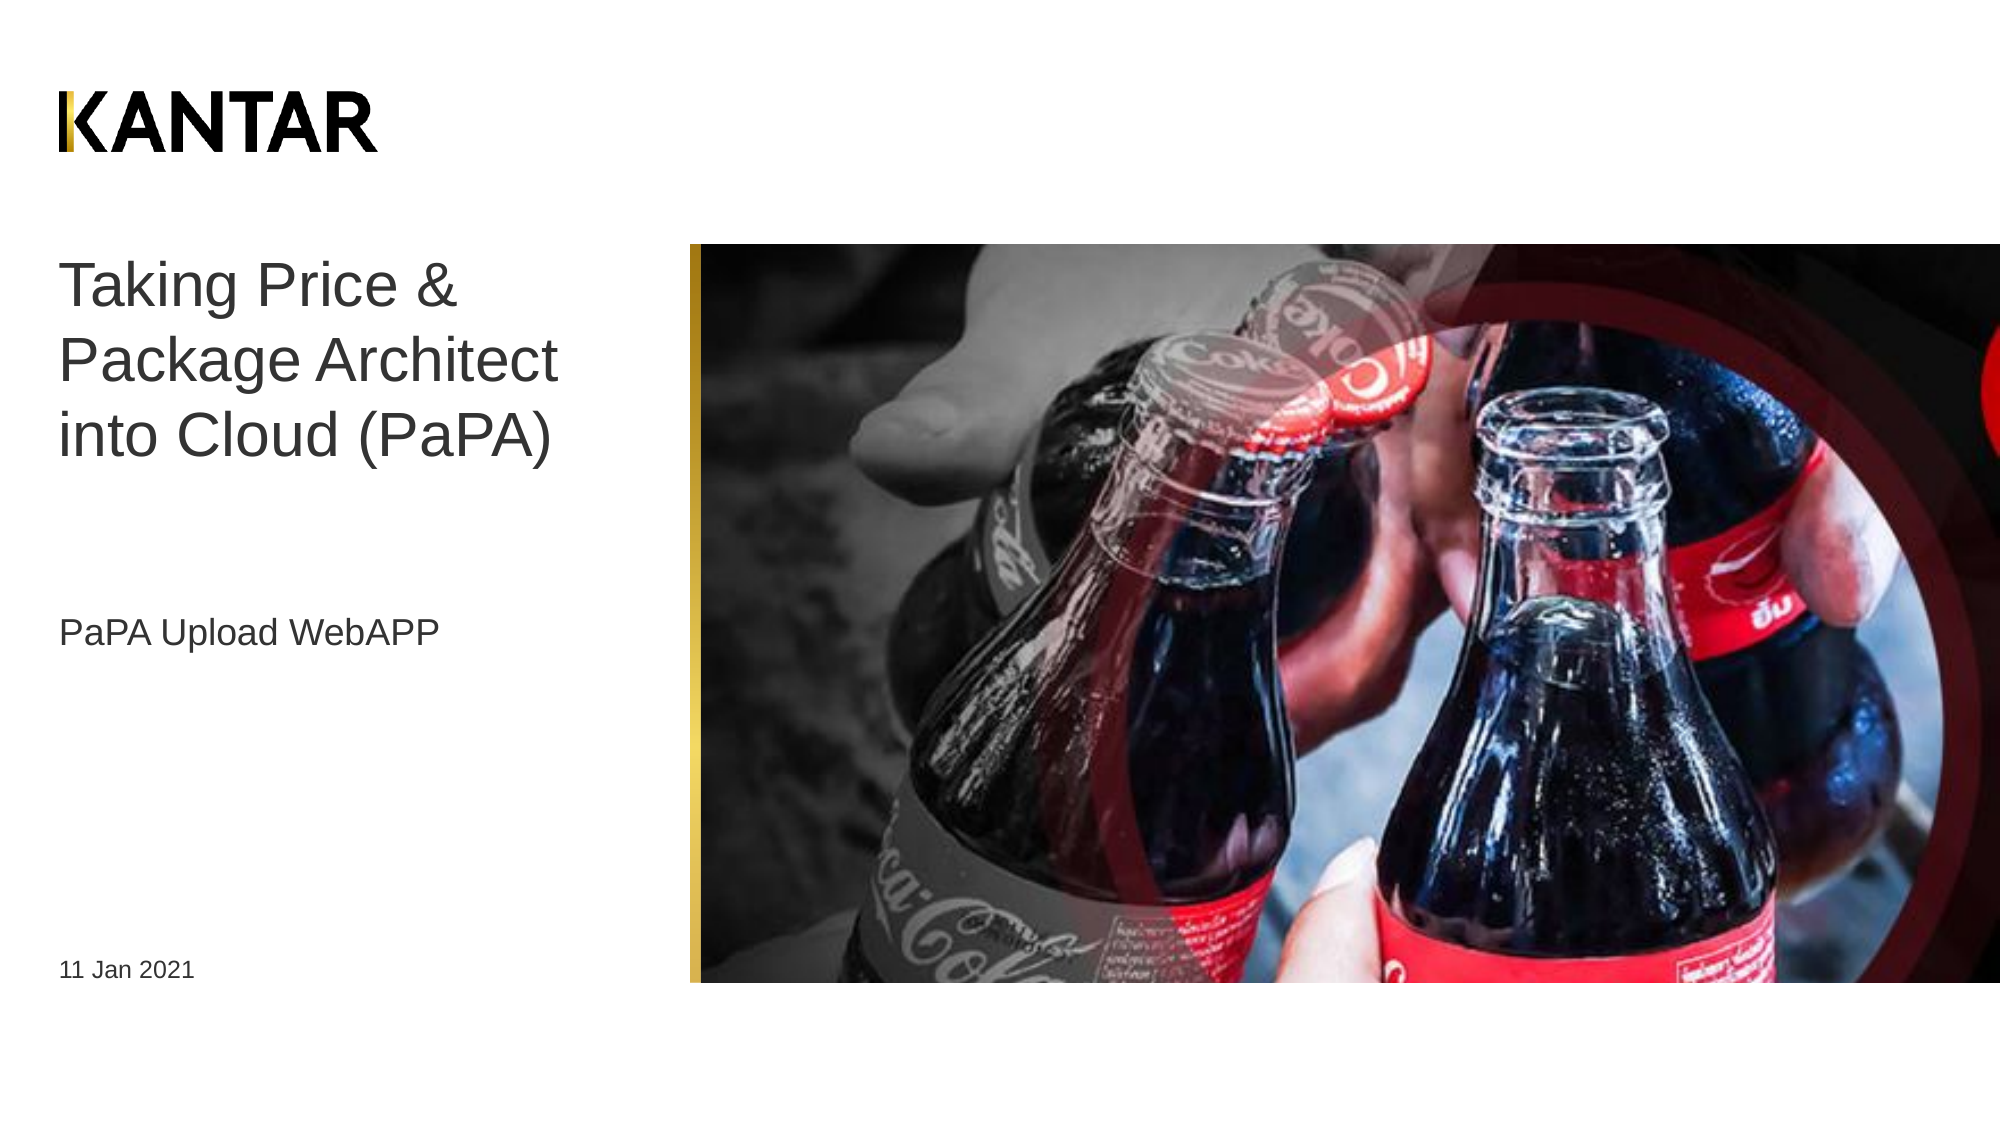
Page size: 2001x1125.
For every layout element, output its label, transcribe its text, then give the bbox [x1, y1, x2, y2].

title Taking Price & Package Architect into Cloud (PaPA) [59, 244, 637, 569]
picture [59, 91, 378, 152]
subtitle PaPA Upload WebAPP [59, 608, 653, 776]
picture [690, 244, 2000, 983]
list 11 Jan 2021 [59, 815, 637, 984]
